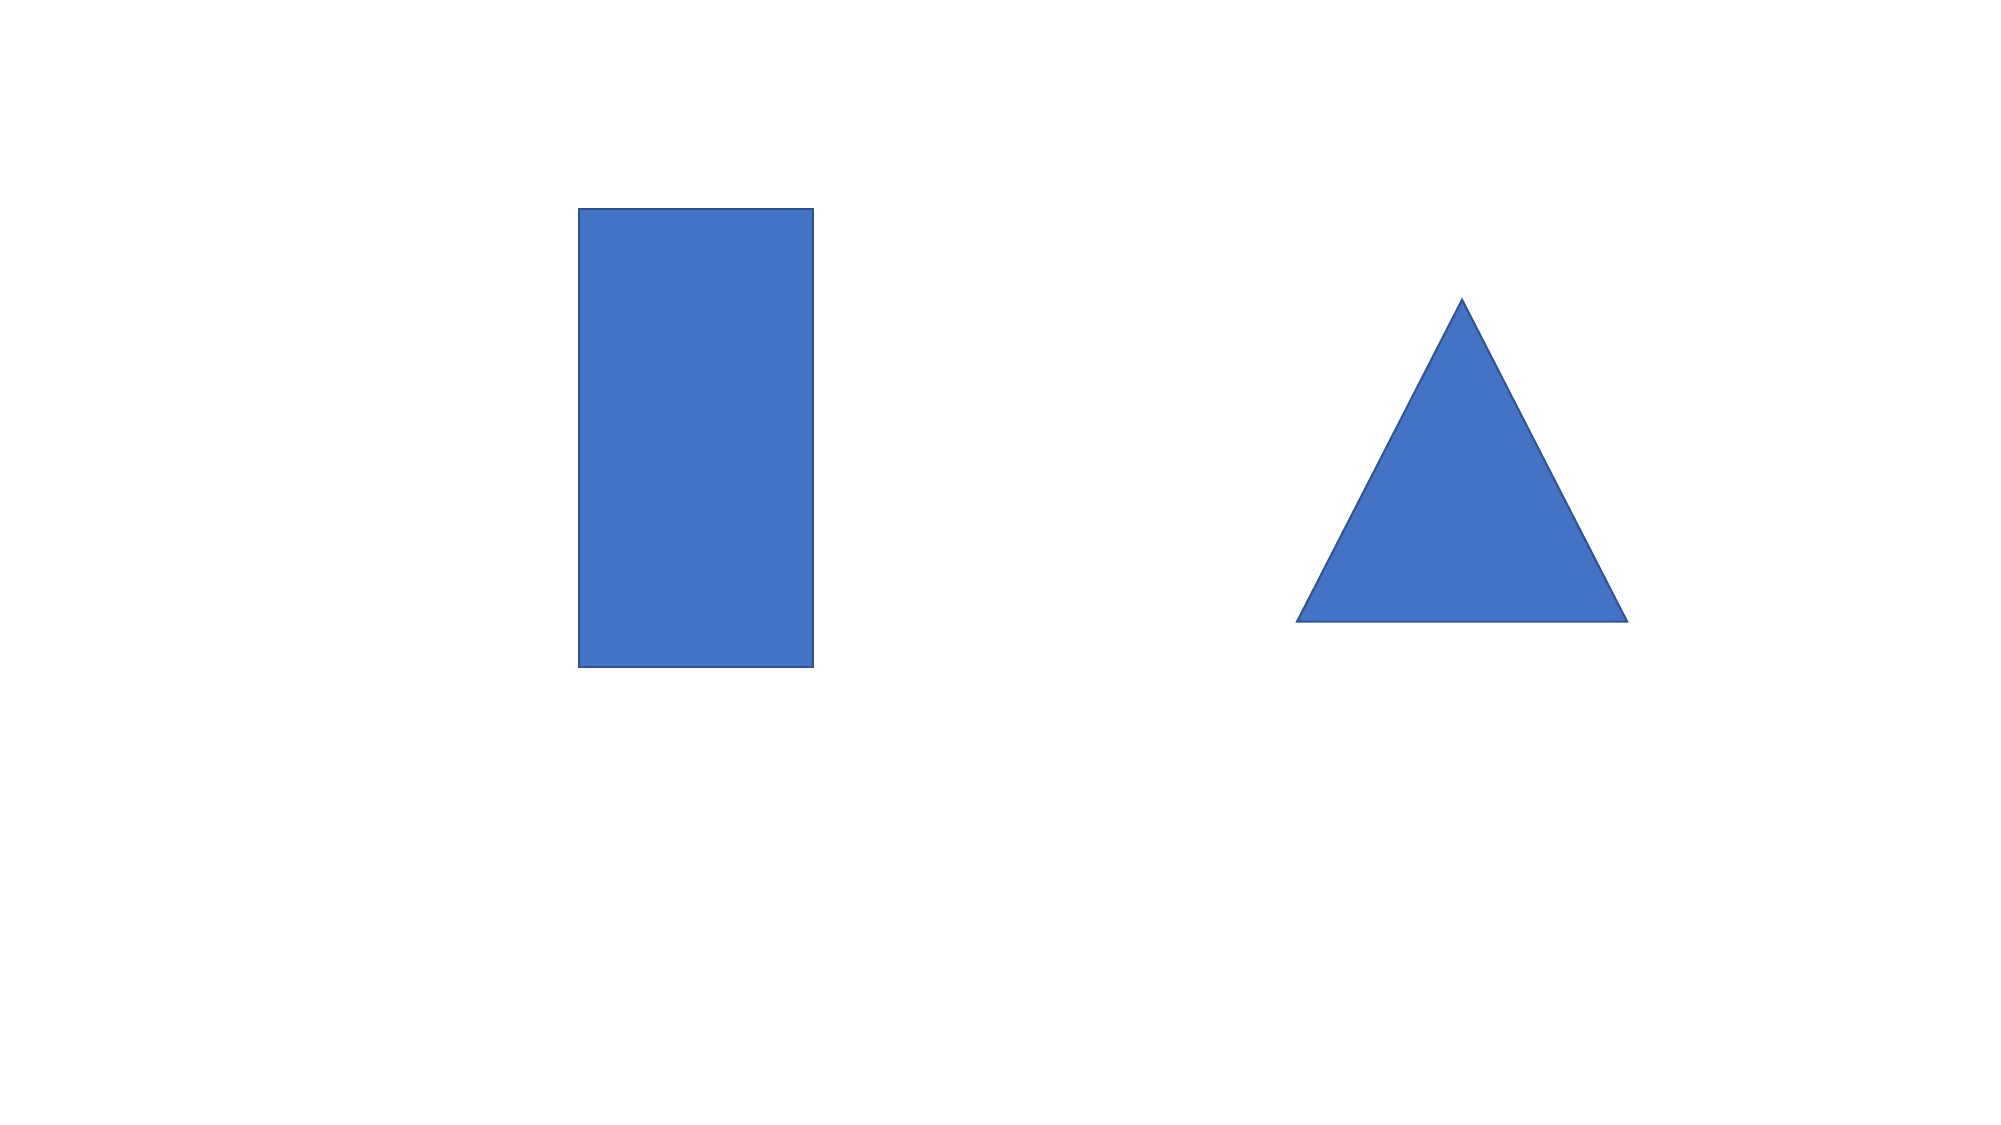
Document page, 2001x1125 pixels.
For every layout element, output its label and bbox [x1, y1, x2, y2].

text_box [578, 208, 814, 668]
text_box [1295, 297, 1629, 623]
